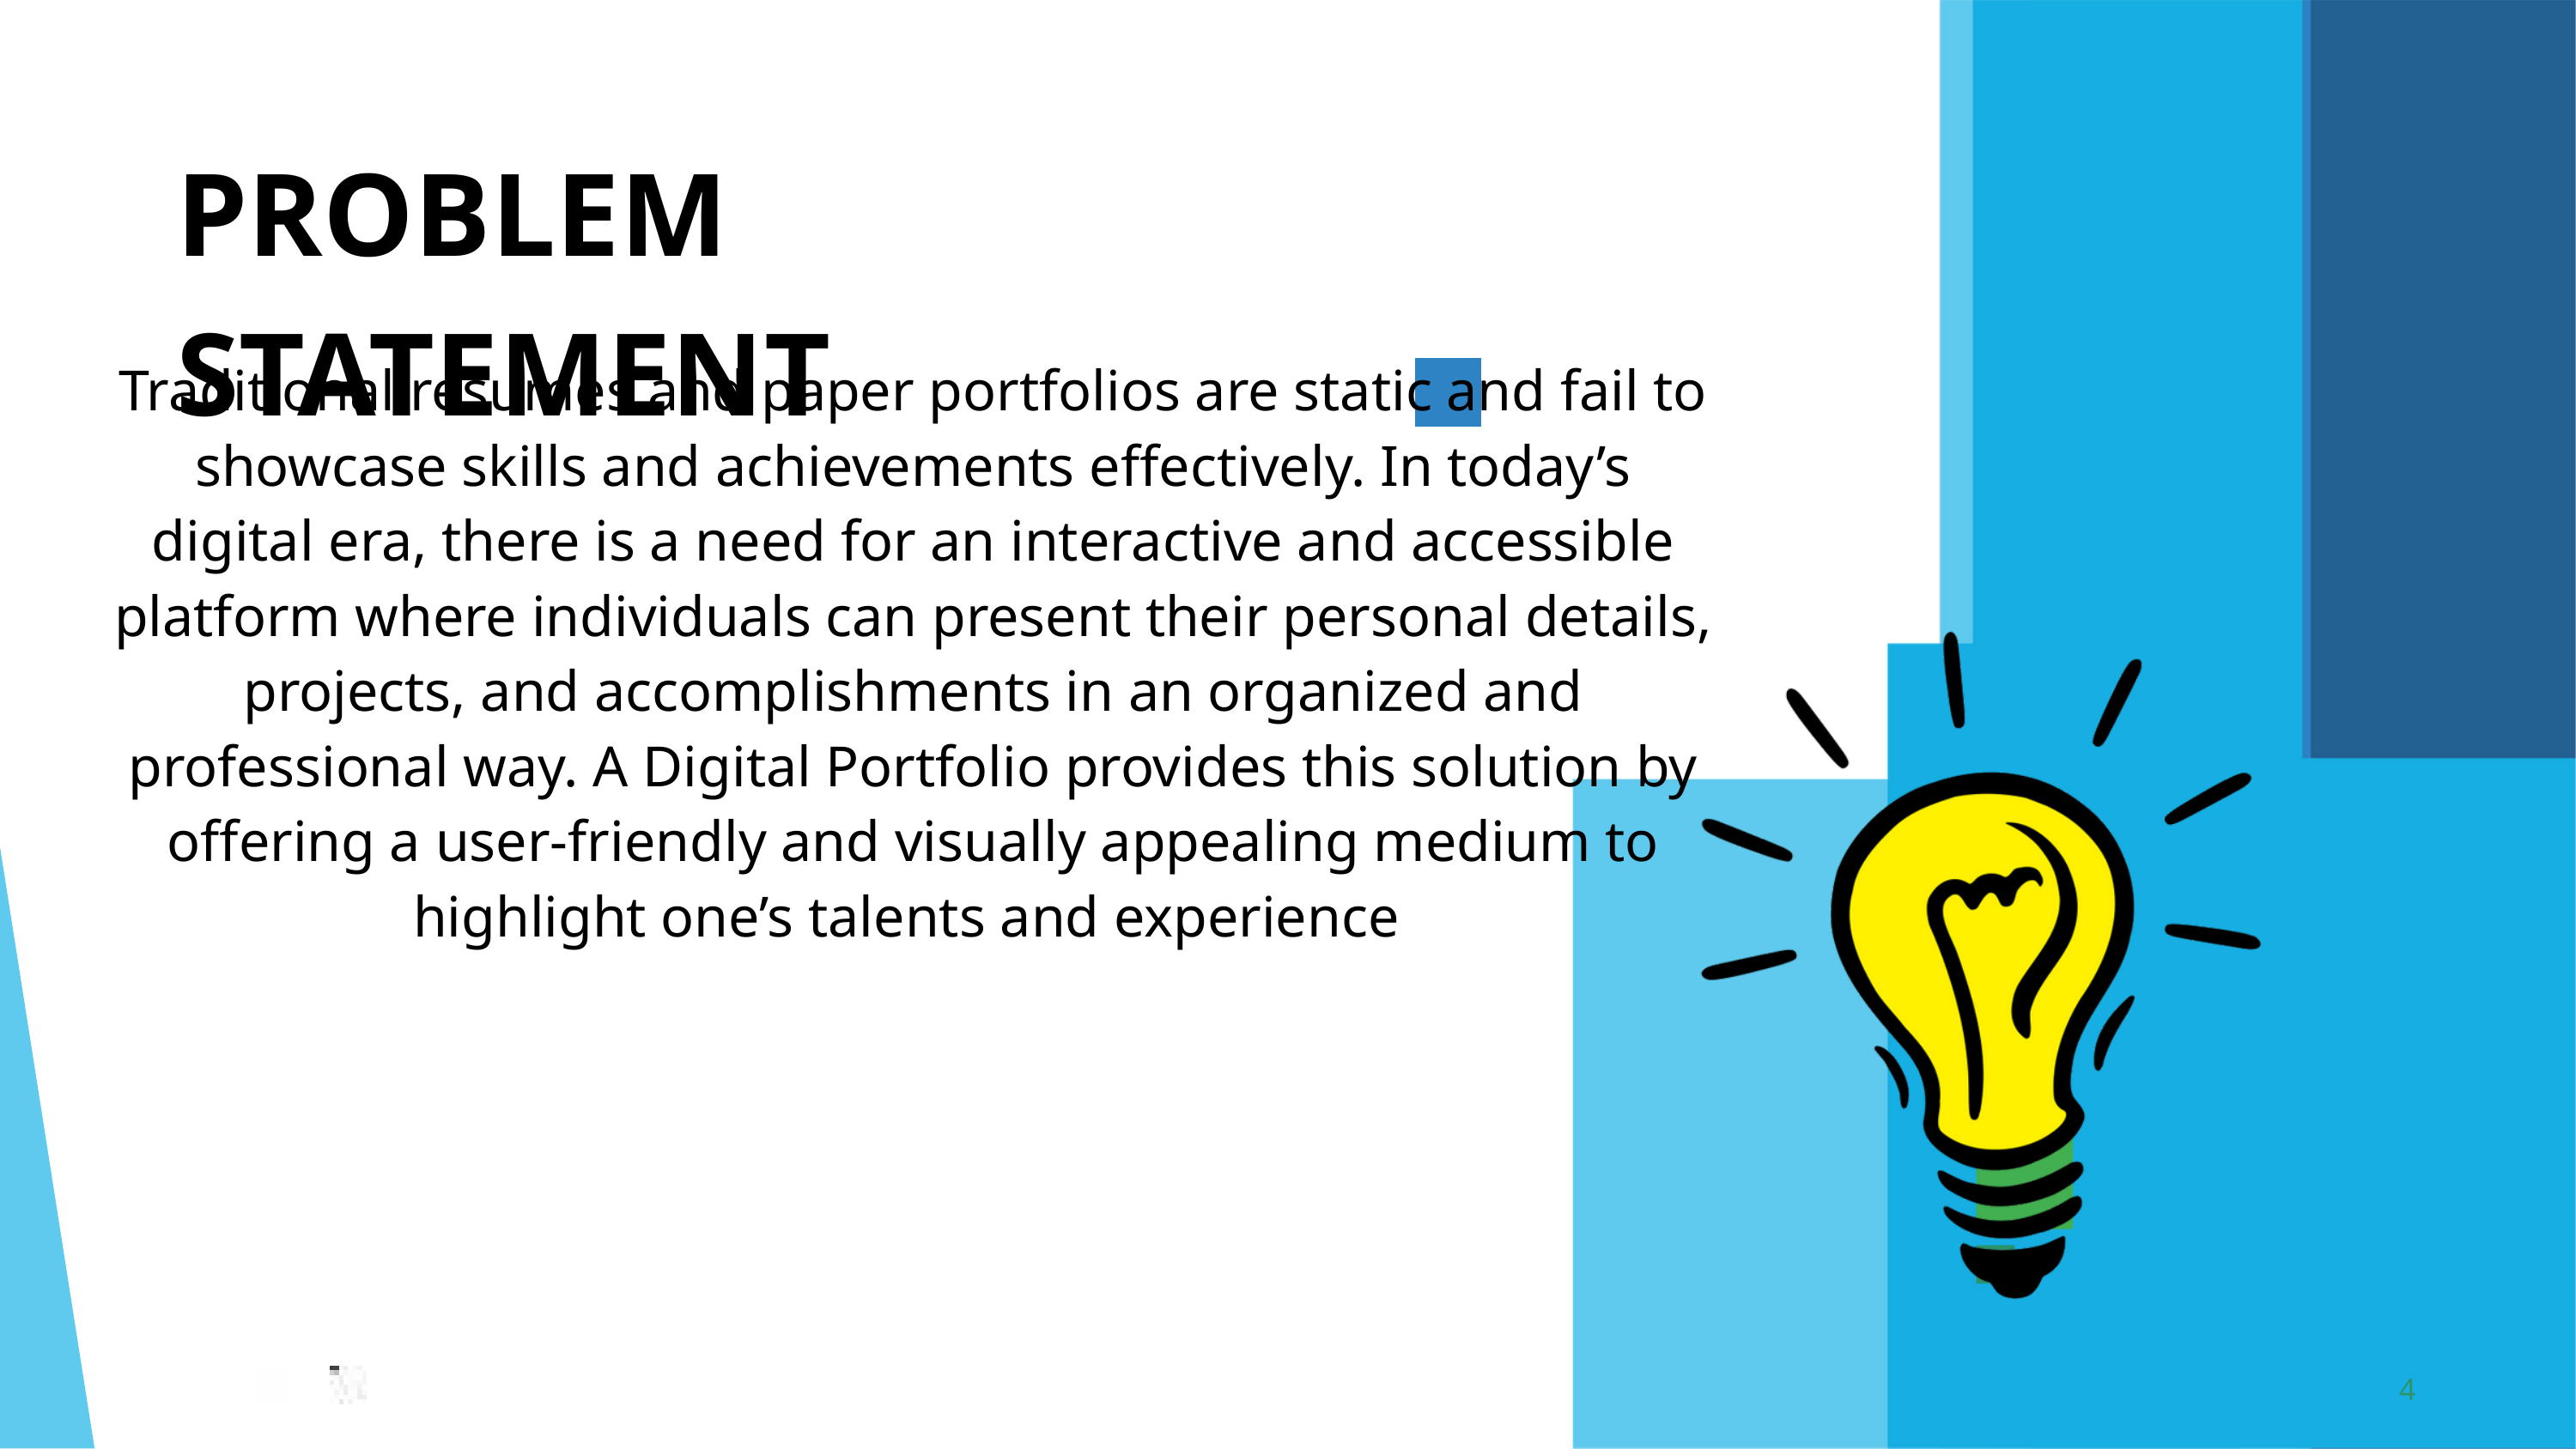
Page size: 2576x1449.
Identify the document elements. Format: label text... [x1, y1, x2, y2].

text_box Traditional resumes and paper portfolios are static and fail to showcase skills and achievements effectively. In today’s digital era, there is a need for an interactive and accessible platform where individuals can present their personal details, projects, and accomplishments in an organized and professional way. A Digital Portfolio provides this solution by offering a user-friendly and visually appealing medium to highlight one’s talents and experience [112, 347, 1715, 949]
text_box [1564, 0, 2576, 1449]
text_box PROBLEM STATEMENT [176, 119, 1370, 347]
text_box [143, 1366, 597, 1410]
text_box 4 [2398, 1364, 2415, 1406]
text_box [1688, 619, 2272, 1308]
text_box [1414, 357, 1482, 427]
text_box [0, 846, 95, 1449]
